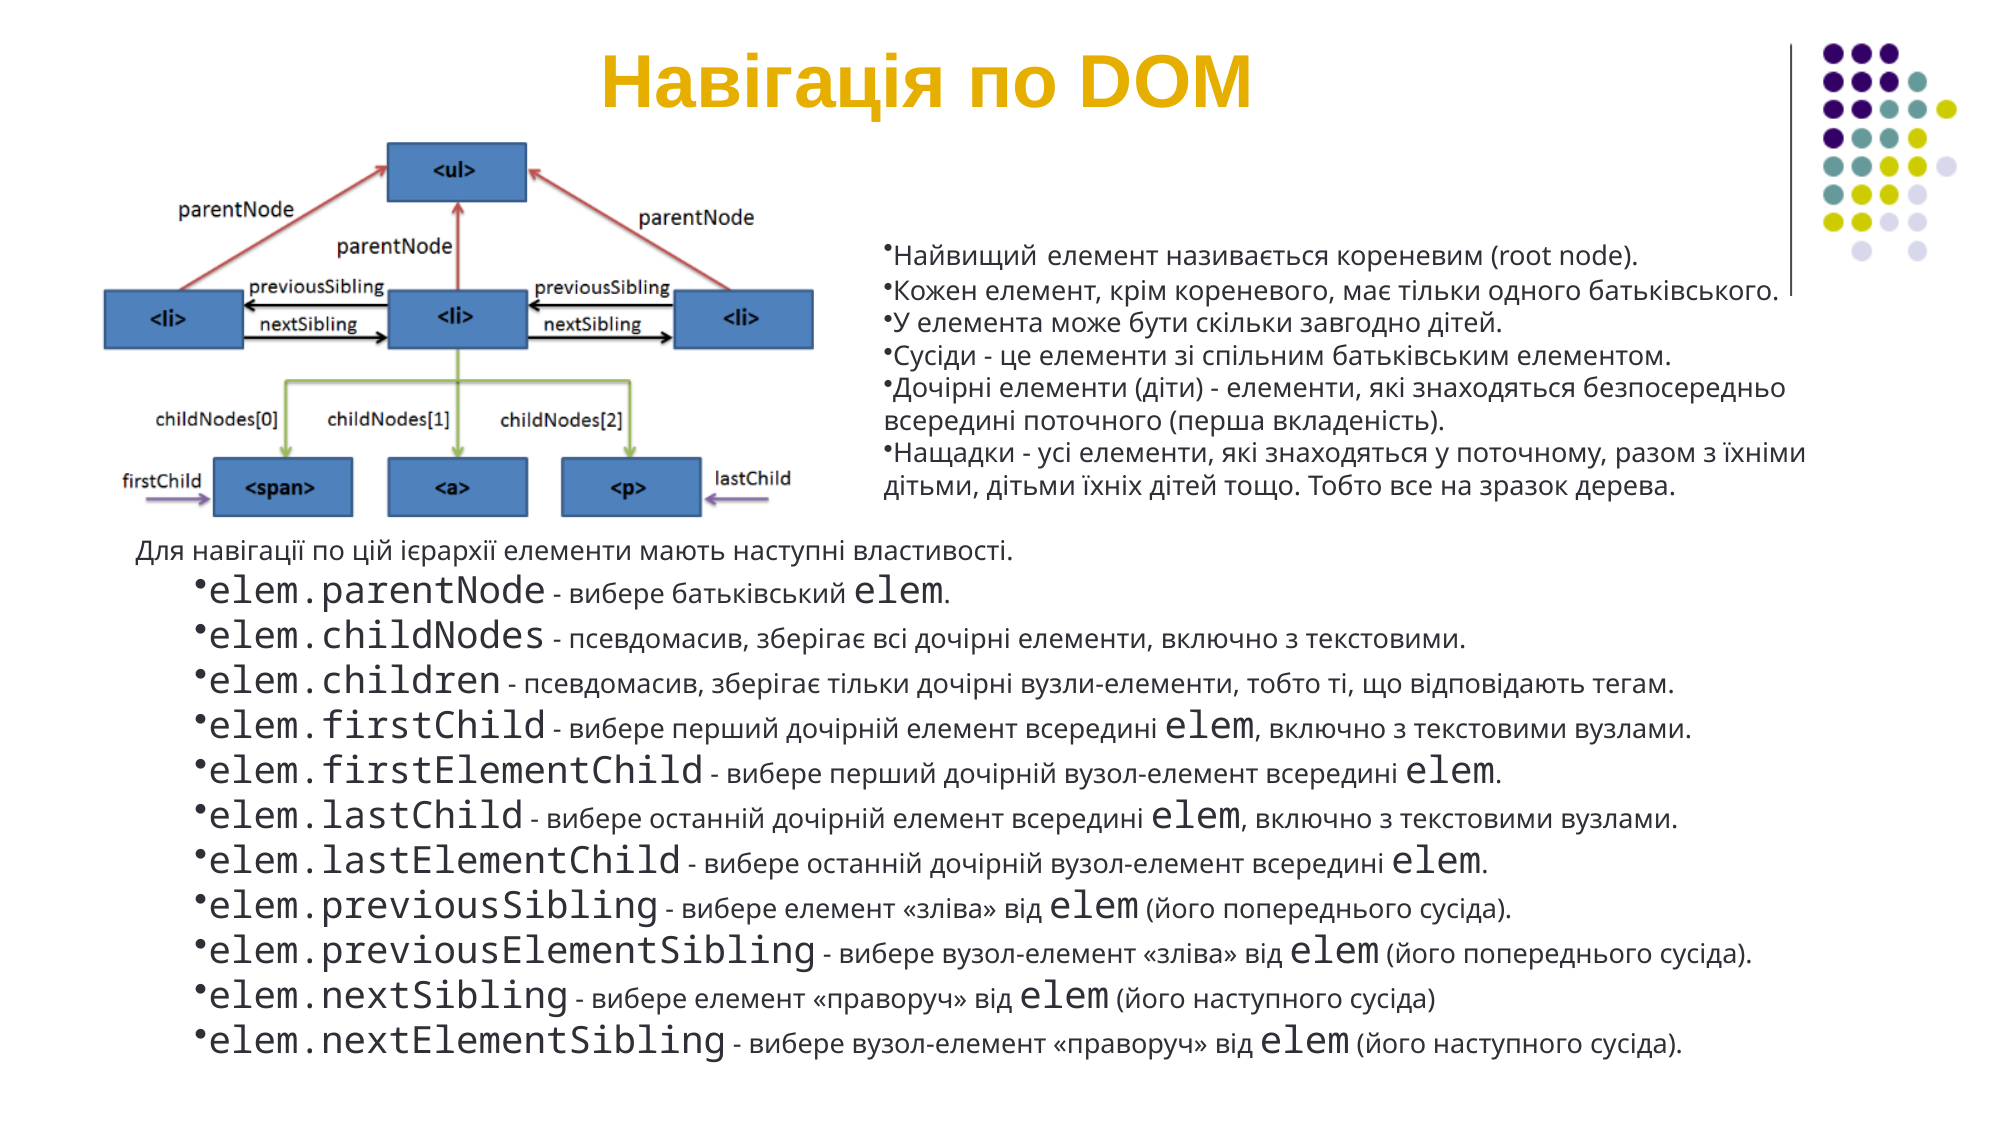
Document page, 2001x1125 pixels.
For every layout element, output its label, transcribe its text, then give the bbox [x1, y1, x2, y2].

picture [1767, 25, 1968, 296]
picture [99, 131, 819, 531]
text_box Навігація по DOM [585, 25, 1458, 131]
text_box Найвищий елемент називається кореневим (root node). Кожен елемент, крім кореневого, має тільки одного батьківського. У елемента може бути скільки завгодно дітей. Сусіди - це елементи зі спільним батьківським елементом. Дочірні елементи (діти) - елементи, які знаходяться безпосередньо всередині поточного (перша вкладеність). Нащадки - усі елементи, які знаходяться у поточному, разом з їхніми дітьми, дітьми їхніх дітей тощо. Тобто все на зразок дерева. [868, 220, 1919, 509]
text_box Для навігації по цій ієрархії елементи мають наступні властивості. elem.parentNode - вибере батьківський elem. elem.childNodes - псевдомасив, зберігає всі дочірні елементи, включно з текстовими. elem.children - псевдомасив, зберігає тільки дочірні вузли-елементи, тобто ті, що відповідають тегам. elem.firstChild - вибере перший дочірній елемент всередині elem, включно з текстовими вузлами. elem.firstElementChild - вибере перший дочірній вузол-елемент всередині elem. elem.lastChild - вибере останній дочірній елемент всередині elem, включно з текстовими вузлами. elem.lastElementChild - вибере останній дочірній вузол-елемент всередині elem. elem.previousSibling - вибере елемент «зліва» від elem (його попереднього сусіда). elem.previousElementSibling - вибере вузол-елемент «зліва» від elem (його попереднього сусіда). elem.nextSibling - вибере елемент «праворуч» від elem (його наступного сусіда) elem.nextElementSibling - вибере вузол-елемент «праворуч» від elem (його наступного сусіда). [135, 533, 1896, 1106]
